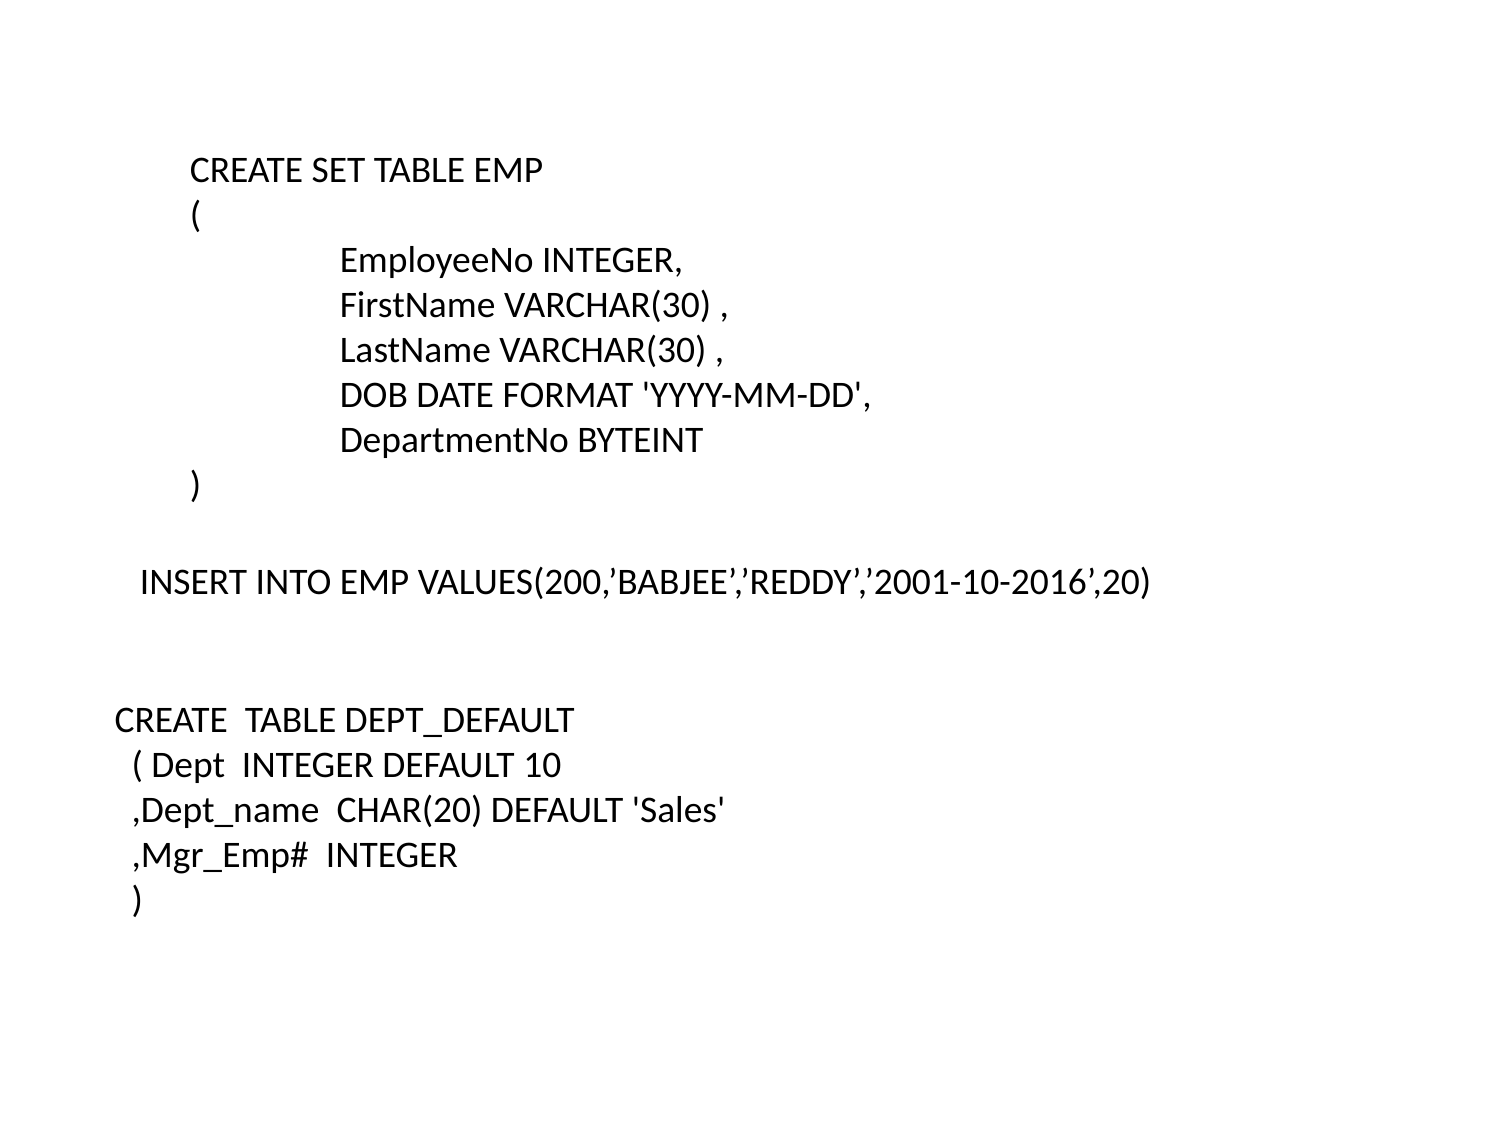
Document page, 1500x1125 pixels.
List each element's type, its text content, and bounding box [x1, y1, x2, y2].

text_box CREATE SET TABLE EMP ( EmployeeNo INTEGER, FirstName VARCHAR(30) , LastName VARCHAR(30) , DOB DATE FORMAT 'YYYY-MM-DD', DepartmentNo BYTEINT ) [174, 137, 1188, 513]
text_box CREATE TABLE DEPT_DEFAULT ( Dept INTEGER DEFAULT 10 ,Dept_name CHAR(20) DEFAULT 'Sales' ,Mgr_Emp# INTEGER ) [99, 687, 850, 928]
text_box INSERT INTO EMP VALUES(200,’BABJEE’,’REDDY’,’2001-10-2016’,20) [124, 549, 1188, 610]
